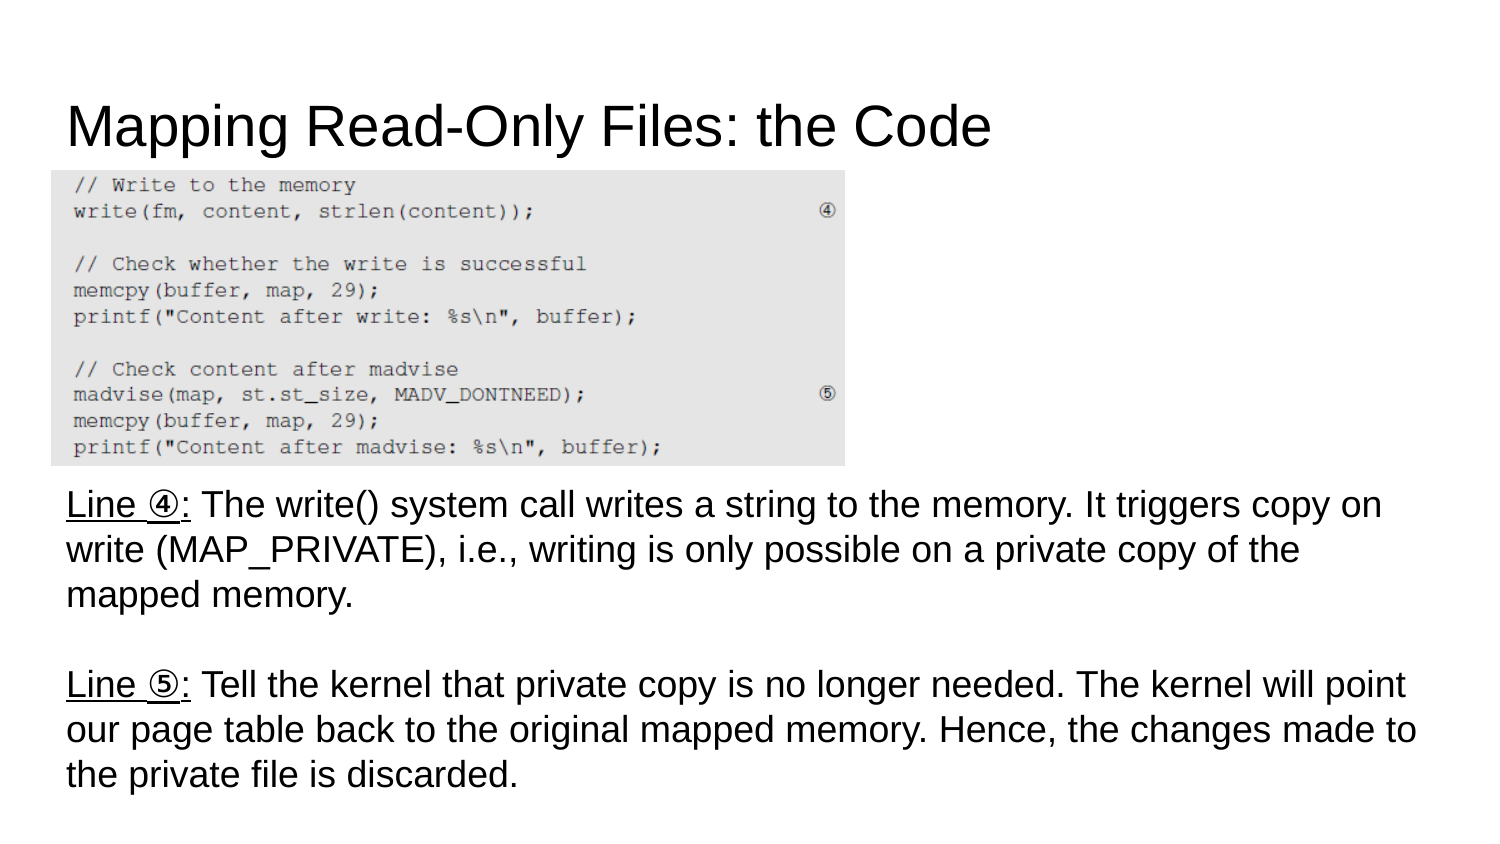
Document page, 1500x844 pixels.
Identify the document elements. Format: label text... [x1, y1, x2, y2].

title Mapping Read-Only Files: the Code [51, 72, 1449, 167]
list Line ④: The write() system call writes a string to the memory. It triggers copy on write (MAP_PRIVATE), i.e., writing is only possible on a private copy of the mapped memory. Line ⑤: Tell the kernel that private copy is no longer needed. The kernel will point our page table back to the original mapped memory. Hence, the changes made to the private file is discarded. [51, 465, 1449, 801]
picture [50, 170, 846, 466]
